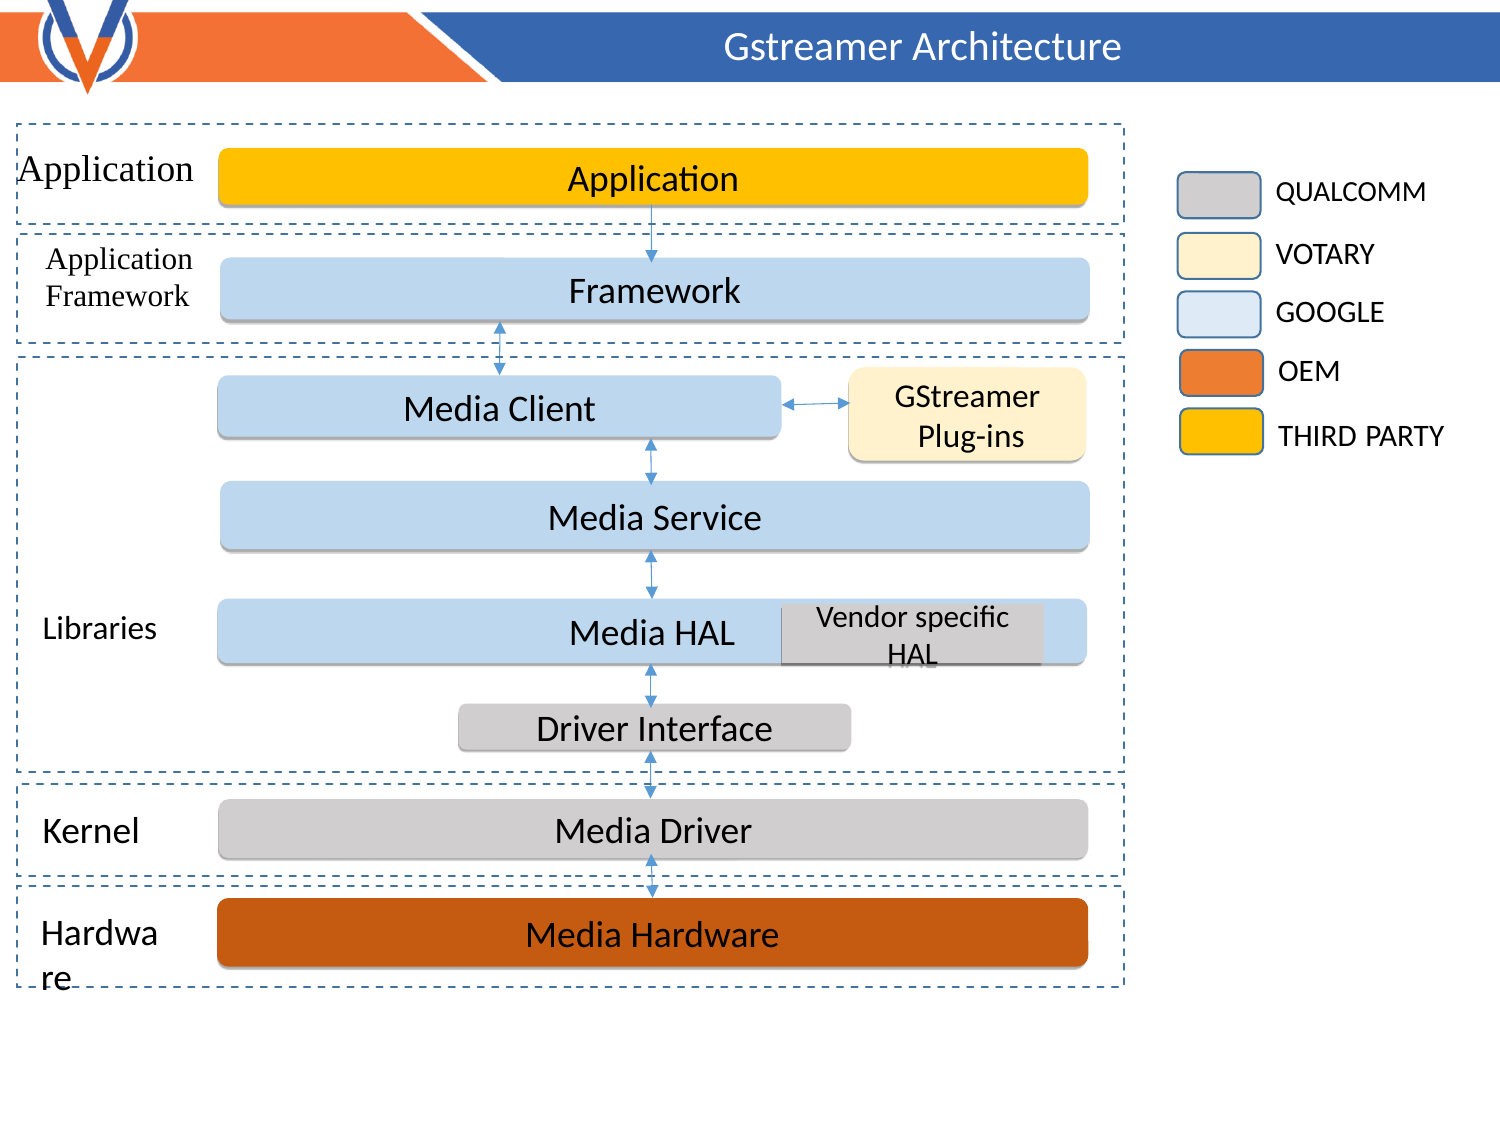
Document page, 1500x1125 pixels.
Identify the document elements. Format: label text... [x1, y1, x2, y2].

text_box [17, 886, 1124, 987]
text_box Application Framework [30, 230, 220, 321]
text_box [644, 663, 658, 709]
picture [0, 0, 1500, 95]
text_box [17, 783, 1124, 877]
text_box [17, 233, 1124, 343]
text_box Kernel [27, 798, 183, 859]
text_box QUALCOMM [1260, 165, 1491, 215]
text_box [1177, 172, 1260, 219]
text_box Application [2, 136, 220, 197]
text_box THIRD PARTY [1263, 401, 1467, 499]
text_box Gstreamer Architecture [708, 11, 1288, 75]
text_box GOOGLE [1260, 284, 1464, 337]
text_box Hardware [26, 900, 182, 1006]
text_box [1177, 232, 1260, 279]
text_box VOTARY [1260, 225, 1464, 278]
text_box Libraries [27, 598, 201, 694]
text_box [17, 123, 1124, 225]
text_box [1180, 408, 1263, 455]
text_box [17, 357, 1124, 772]
text_box [644, 750, 657, 783]
text_box [1180, 349, 1263, 396]
text_box Vendor specific HAL [781, 603, 1044, 663]
text_box OEM [1263, 342, 1467, 395]
text_box [645, 853, 659, 898]
text_box [1177, 291, 1260, 338]
